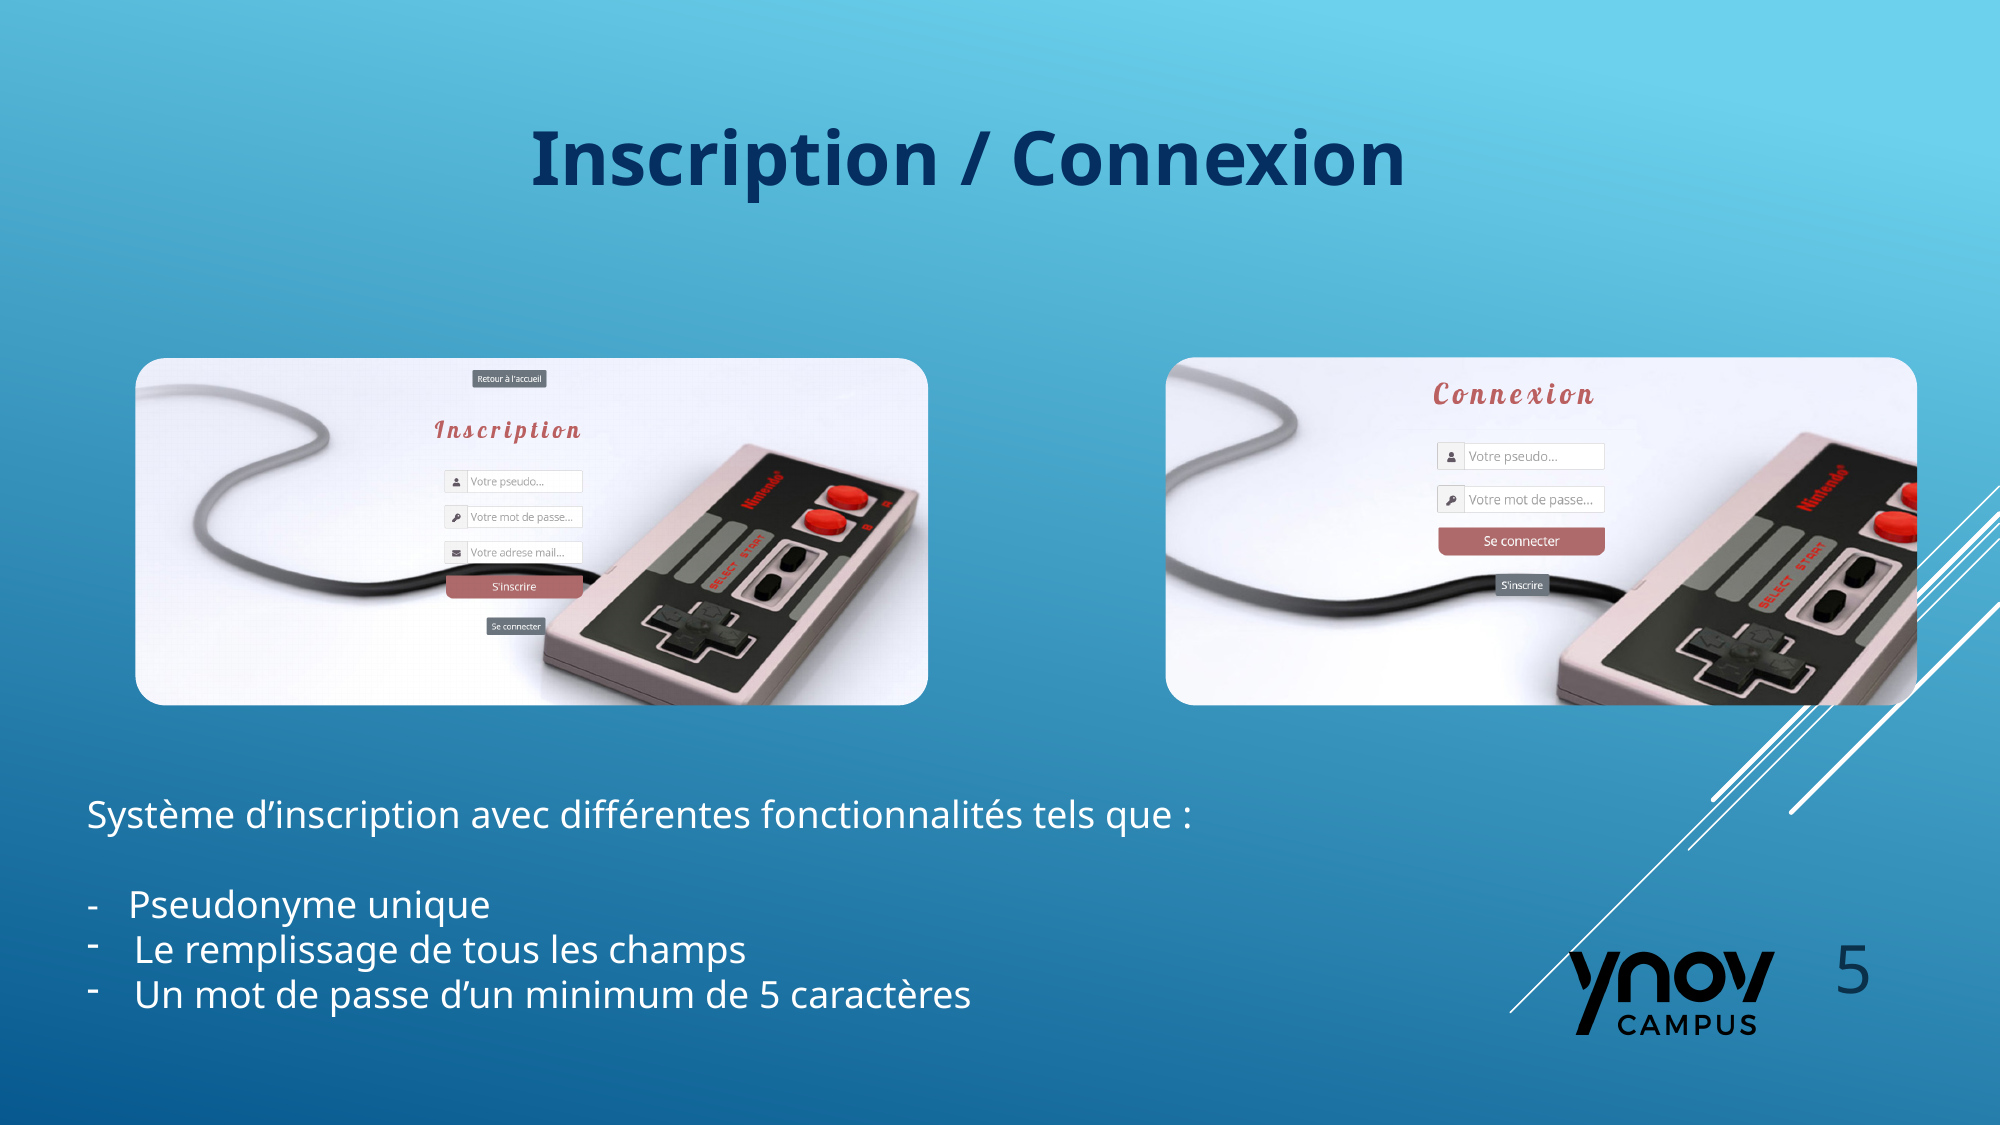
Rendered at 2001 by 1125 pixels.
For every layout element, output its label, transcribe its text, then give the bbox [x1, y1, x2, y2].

text_box Système d’inscription avec différentes fonctionnalités tels que : - Pseudonyme unique Le remplissage de tous les champs Un mot de passe d’un minimum de 5 caractères [72, 783, 1564, 1069]
slide_number 5 [1700, 915, 1888, 1025]
picture [1548, 930, 1794, 1054]
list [135, 357, 929, 706]
picture [1165, 357, 1918, 706]
title Inscription / Connexion [516, 32, 1484, 280]
